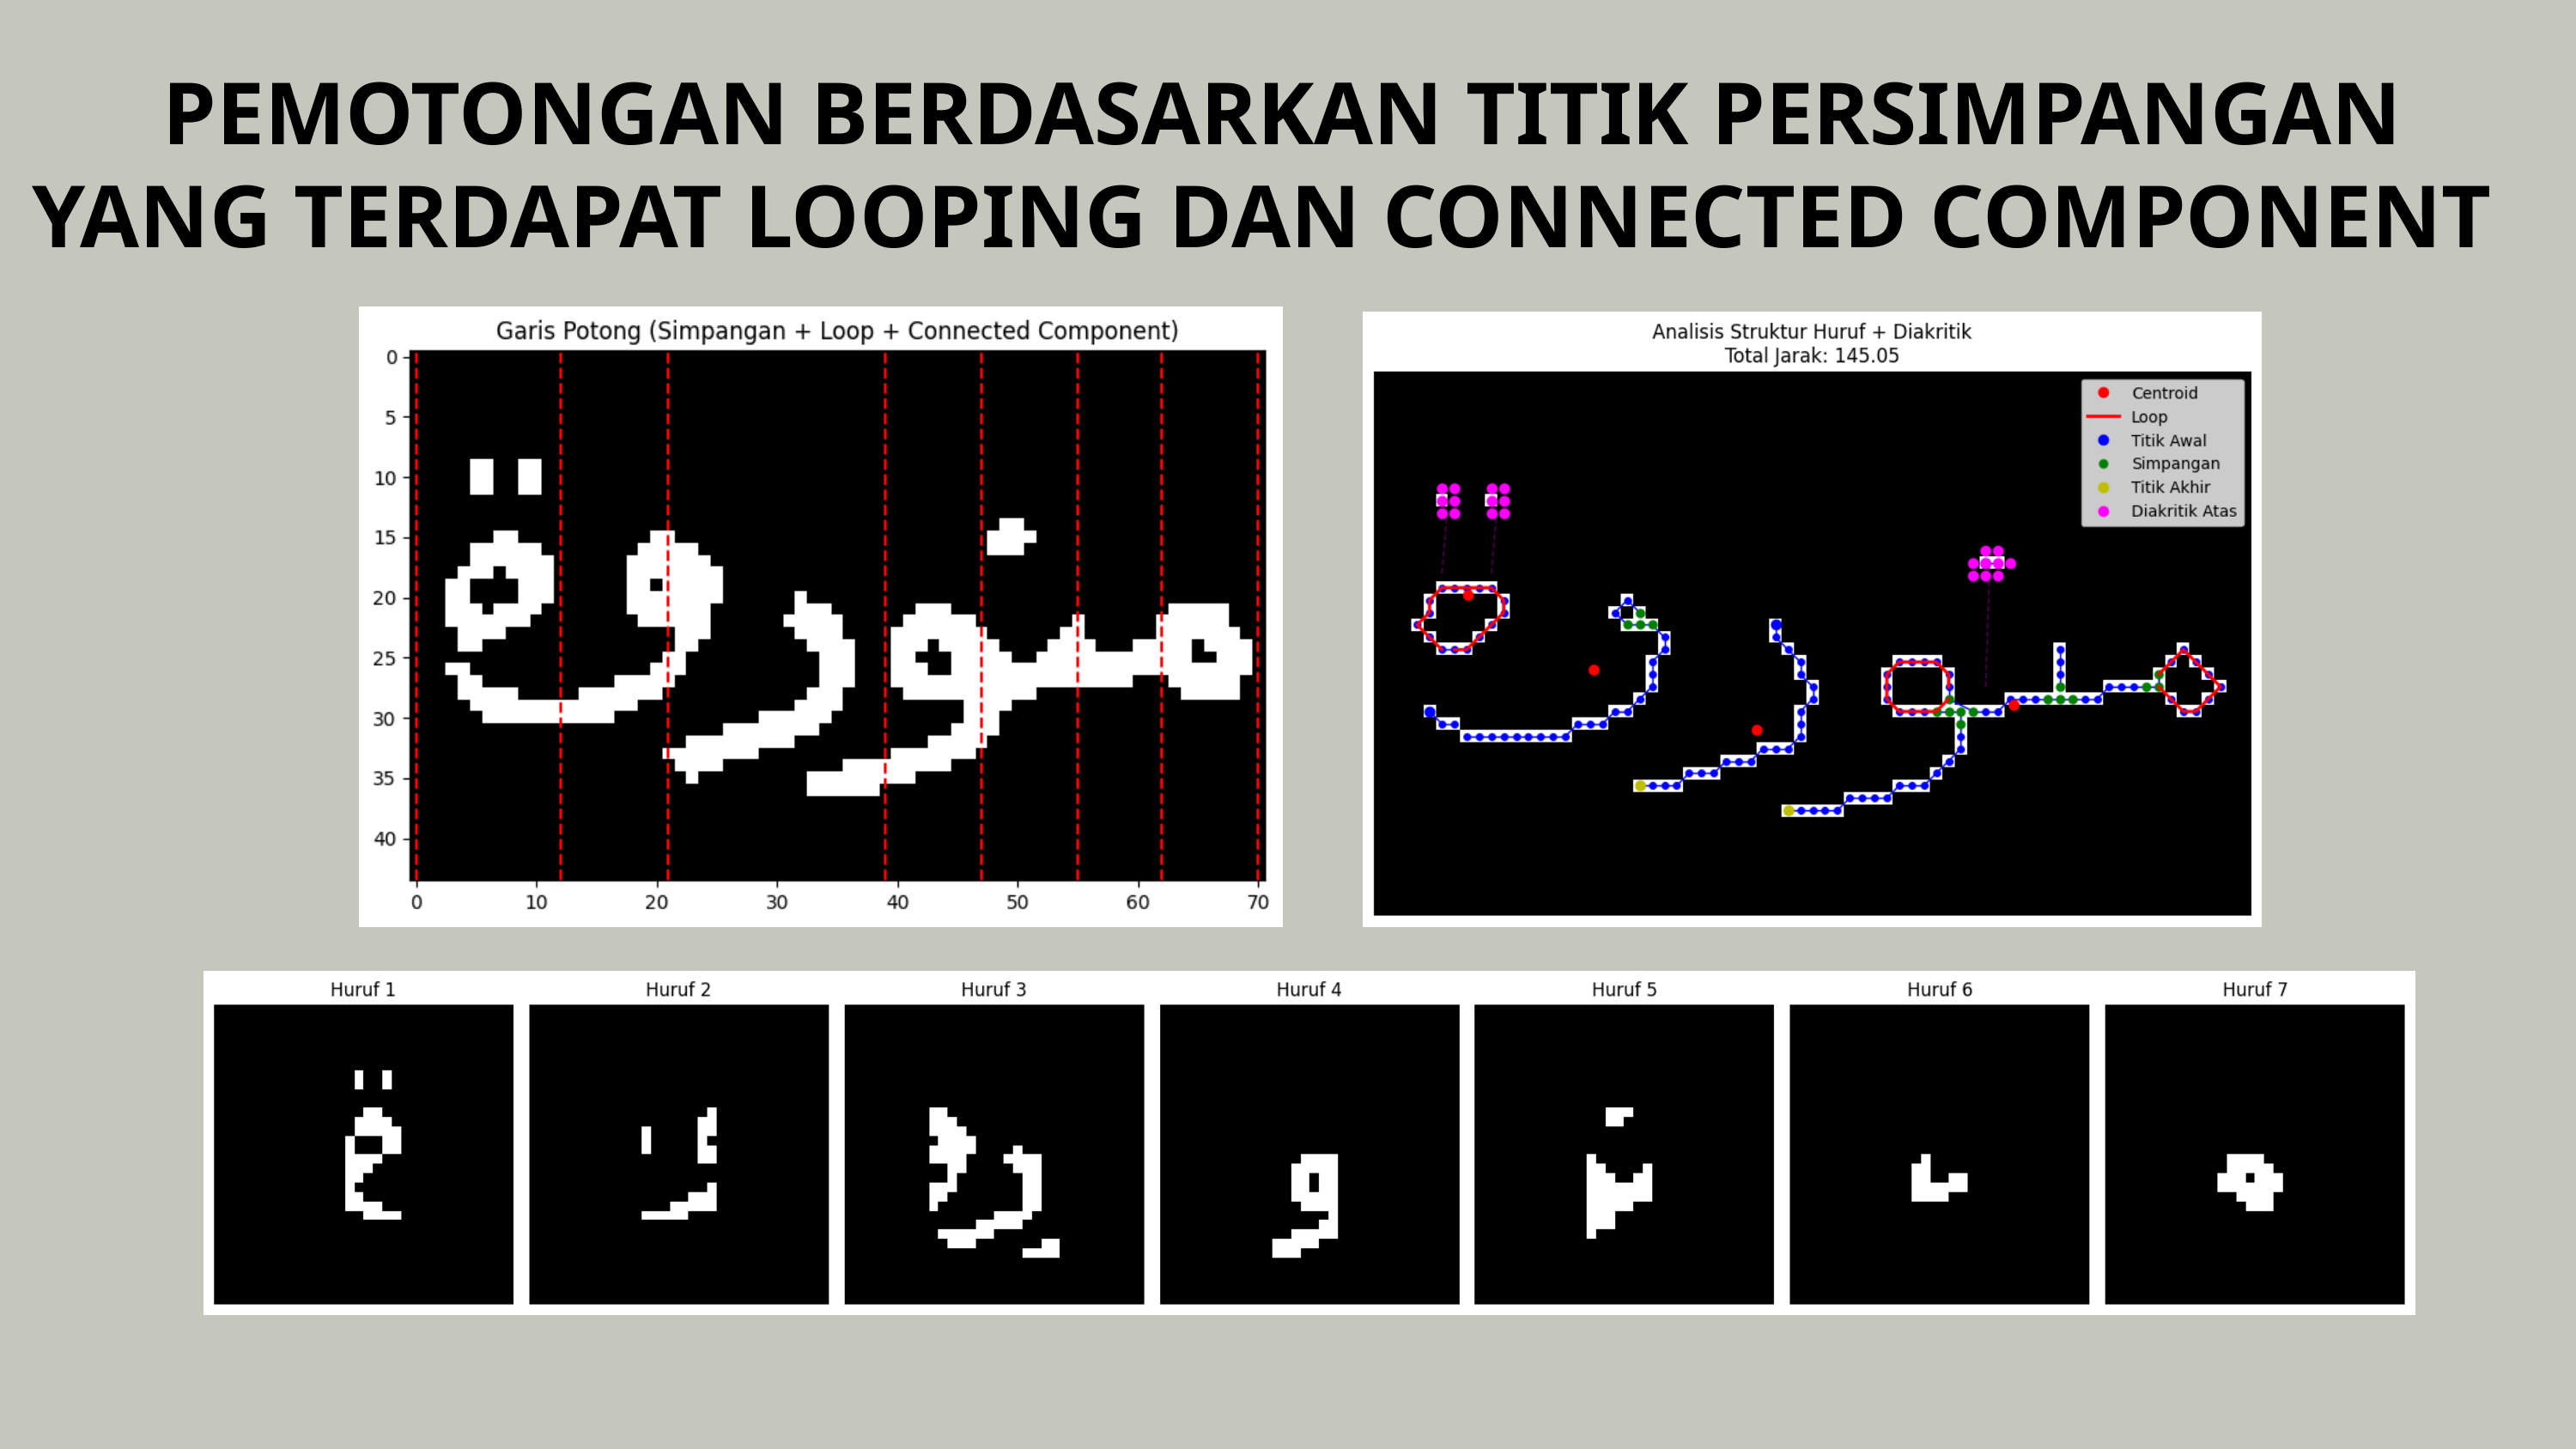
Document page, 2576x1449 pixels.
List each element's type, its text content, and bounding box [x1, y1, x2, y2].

picture [359, 306, 1283, 927]
picture [204, 970, 2415, 1315]
text_box PEMOTONGAN BERDASARKAN TITIK PERSIMPANGAN YANG TERDAPAT LOOPING DAN CONNECTED COMPONENT [32, 58, 2533, 265]
picture [1363, 312, 2263, 927]
